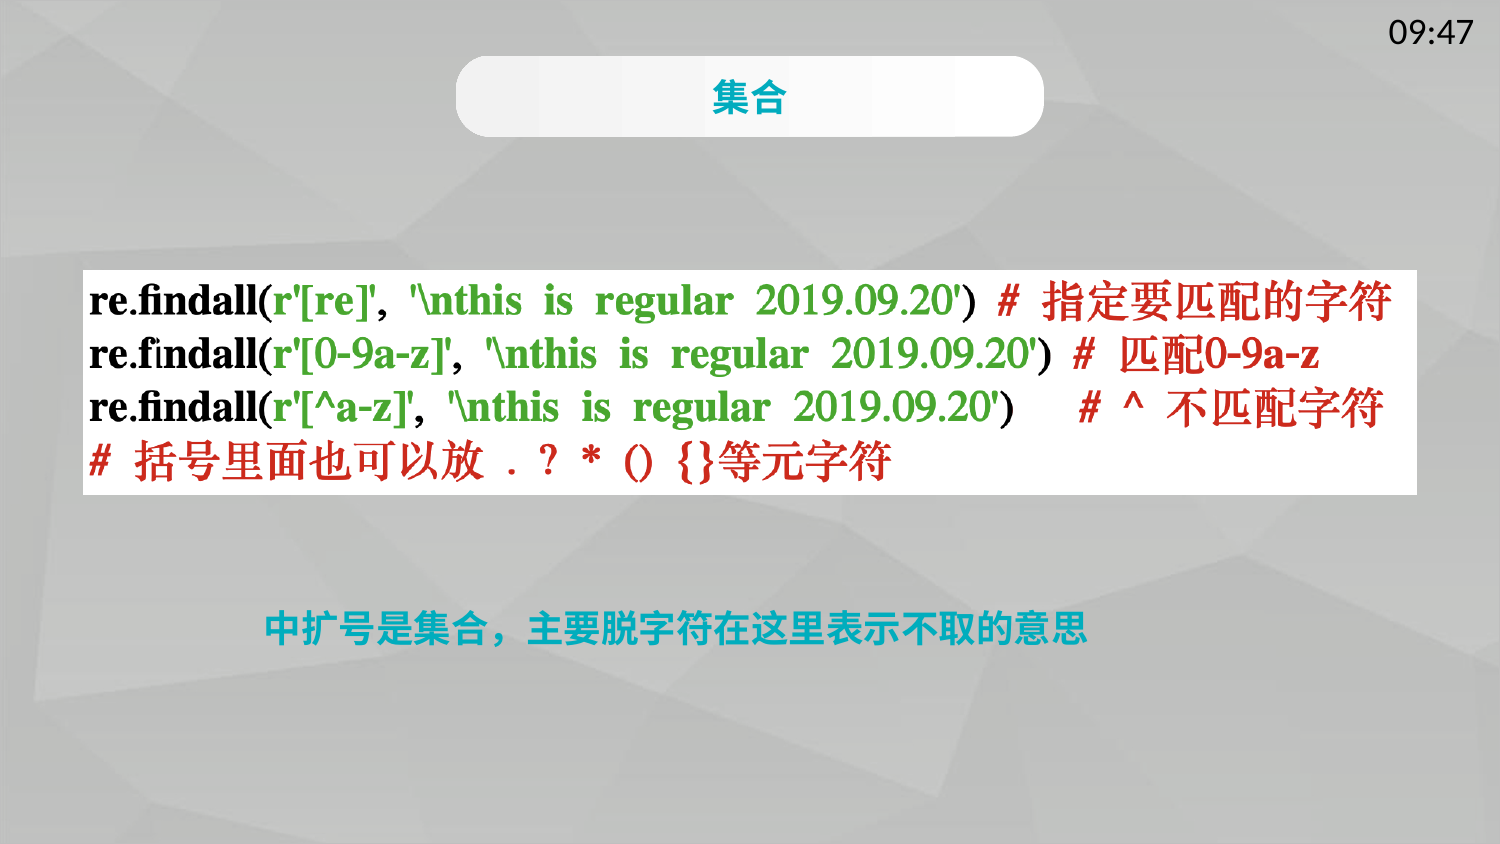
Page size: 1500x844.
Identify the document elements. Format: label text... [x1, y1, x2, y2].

text_box 中扩号是集合，主要脱字符在这里表示不取的意思 [249, 597, 1251, 658]
text_box 集合 [454, 54, 1046, 138]
picture [1, 1, 1499, 843]
